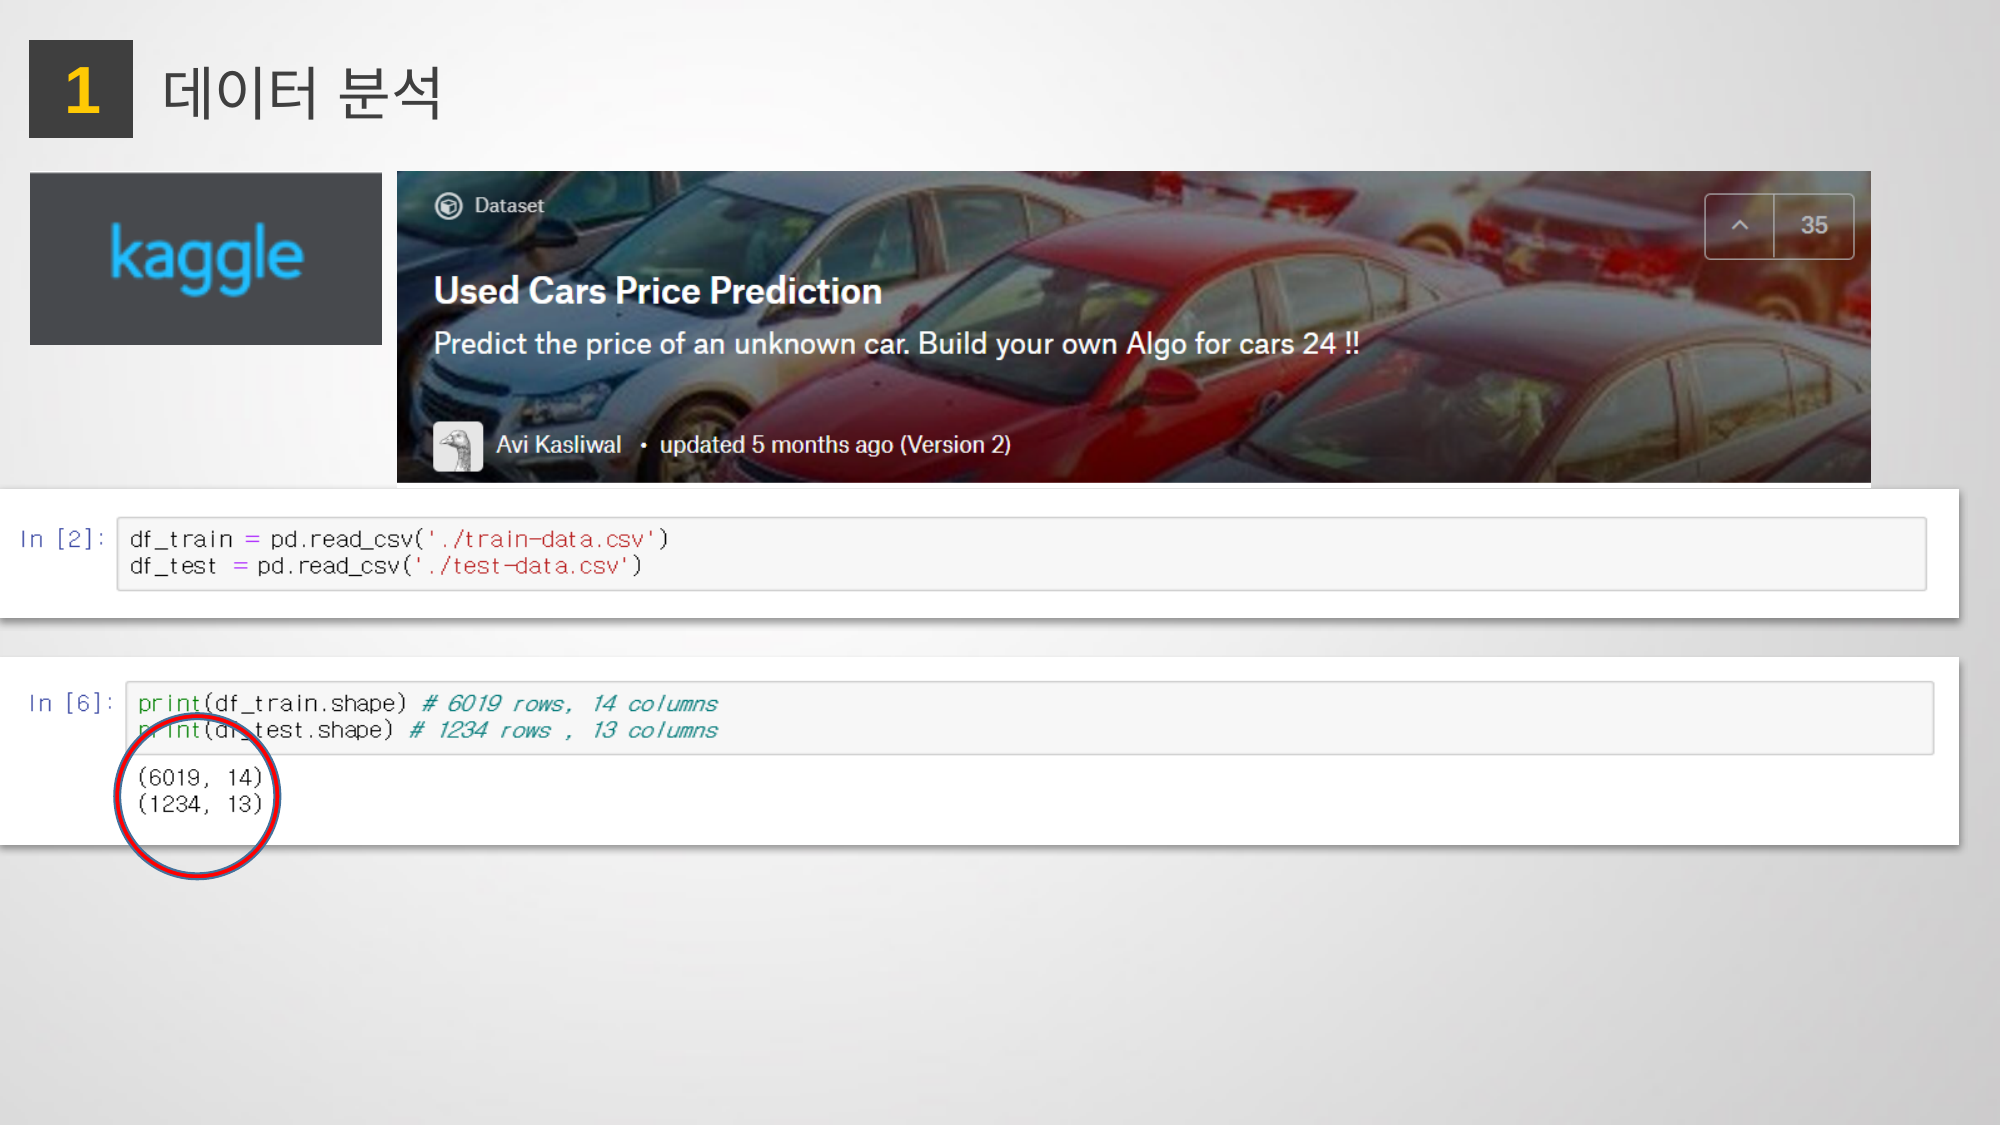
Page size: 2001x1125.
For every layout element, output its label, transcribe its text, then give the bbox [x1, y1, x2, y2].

picture [11, 671, 1945, 831]
text_box 데이터 분석 [146, 49, 460, 135]
picture [0, 0, 2000, 1125]
text_box 1 [49, 39, 113, 134]
text_box [29, 40, 133, 138]
picture [140, 845, 254, 872]
picture [11, 503, 1945, 604]
text_box [120, 831, 274, 881]
